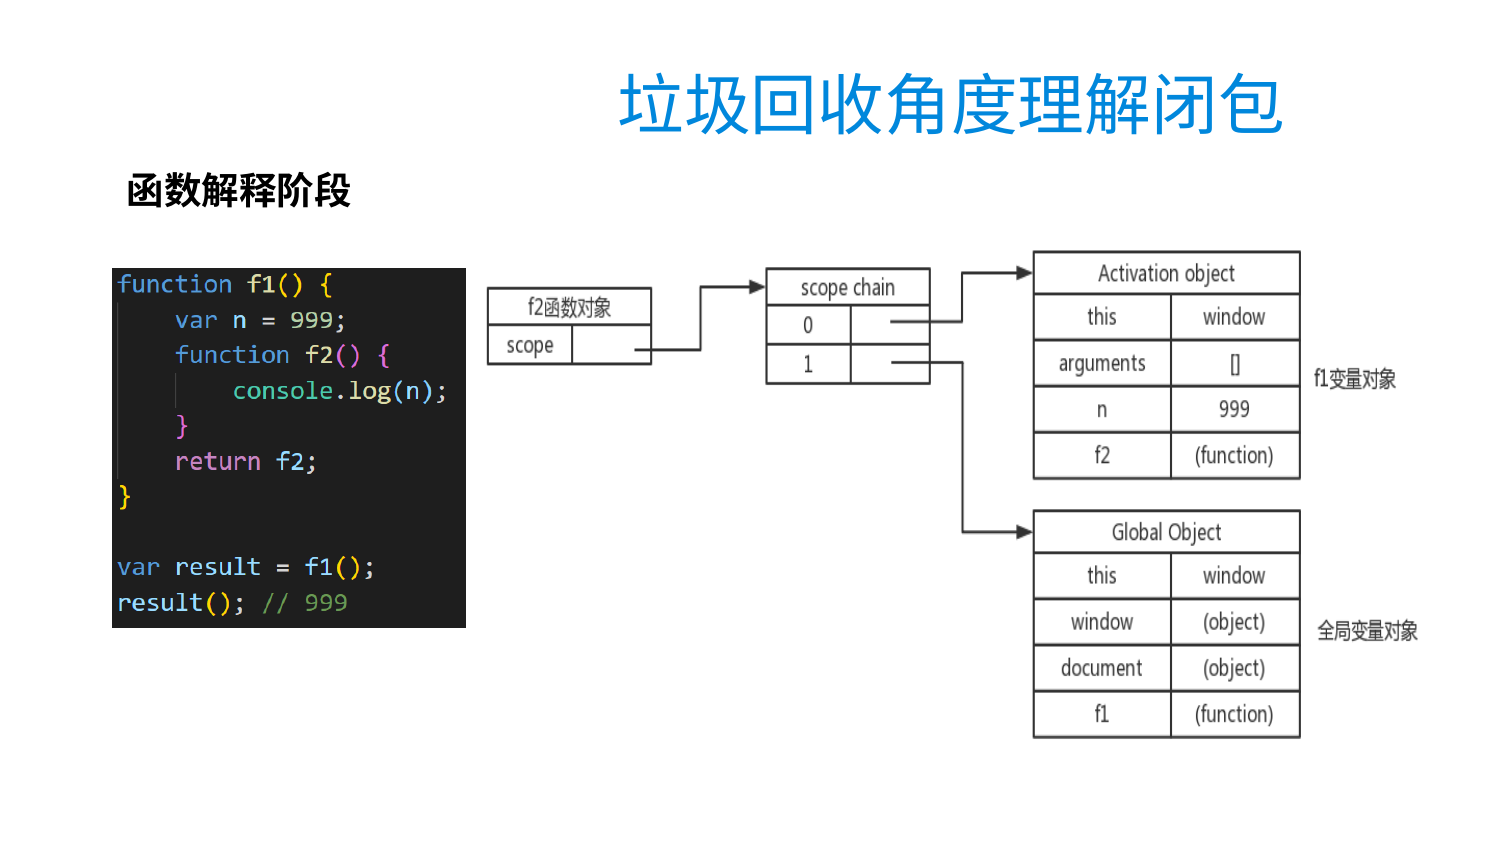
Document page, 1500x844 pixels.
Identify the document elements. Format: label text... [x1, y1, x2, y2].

picture [112, 185, 1484, 781]
text_box 垃圾回收角度理解闭包 [418, 57, 1484, 164]
text_box 函数解释阶段 [112, 160, 710, 220]
